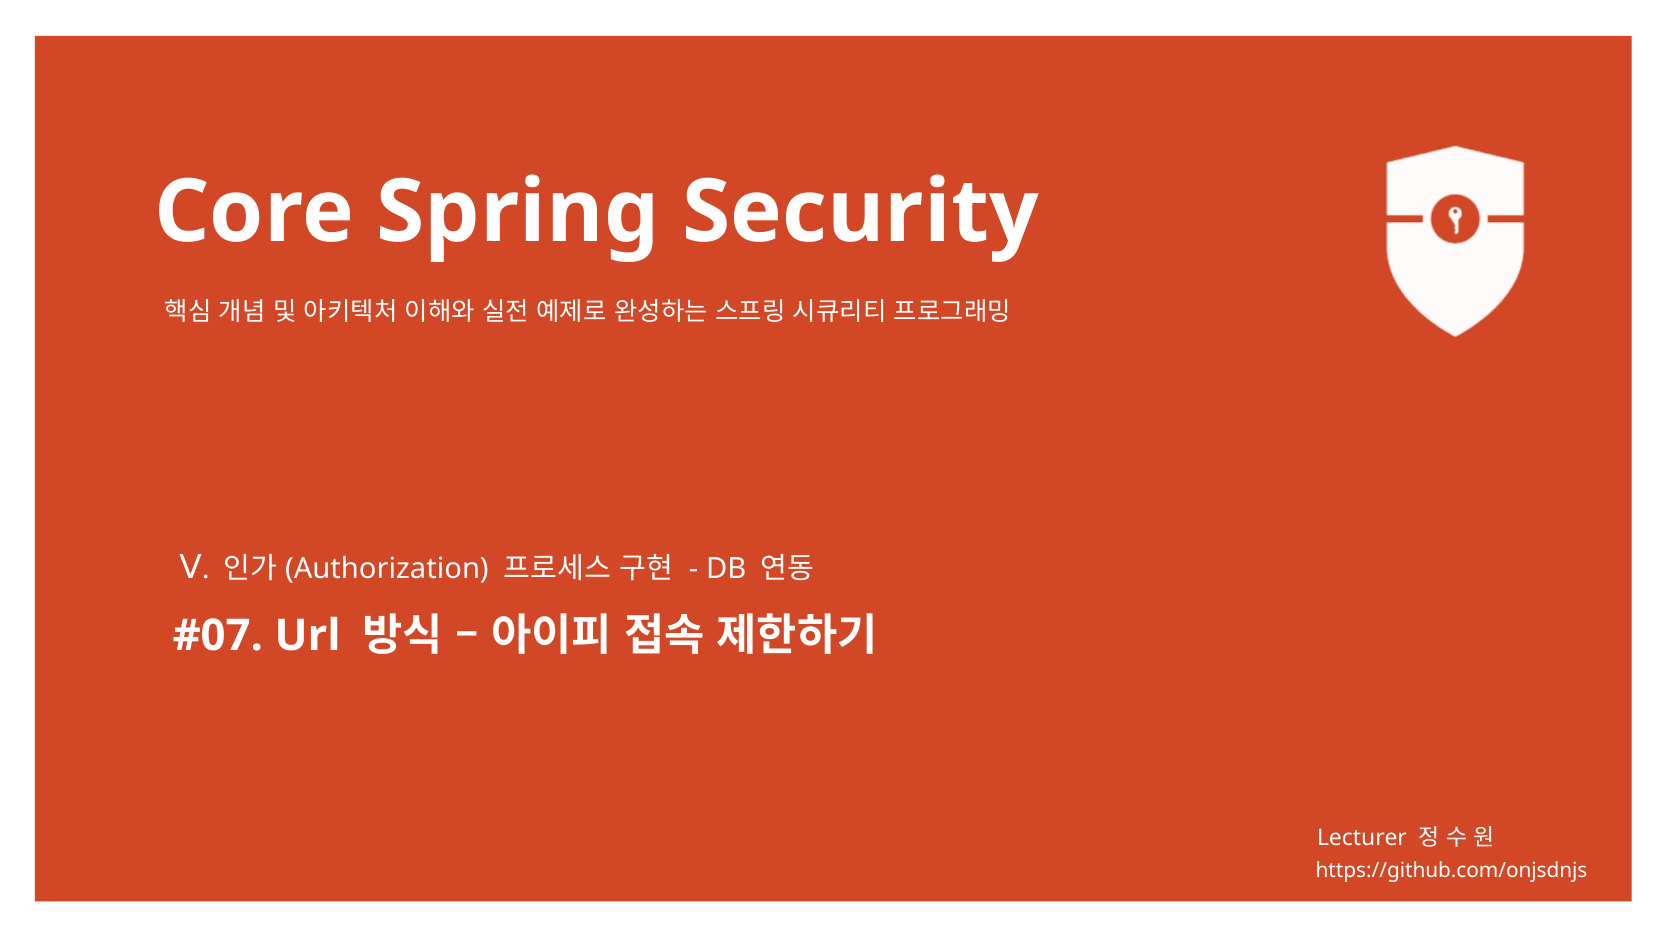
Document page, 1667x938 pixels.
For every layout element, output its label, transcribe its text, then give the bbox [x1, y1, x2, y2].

picture [1325, 111, 1587, 372]
text_box #07. Url 방식 – 아이피 접속 제한하기 [159, 599, 1386, 678]
text_box Ⅴ. 인가(Authorization) 프로세스 구현 - DB 연동 [164, 538, 838, 593]
